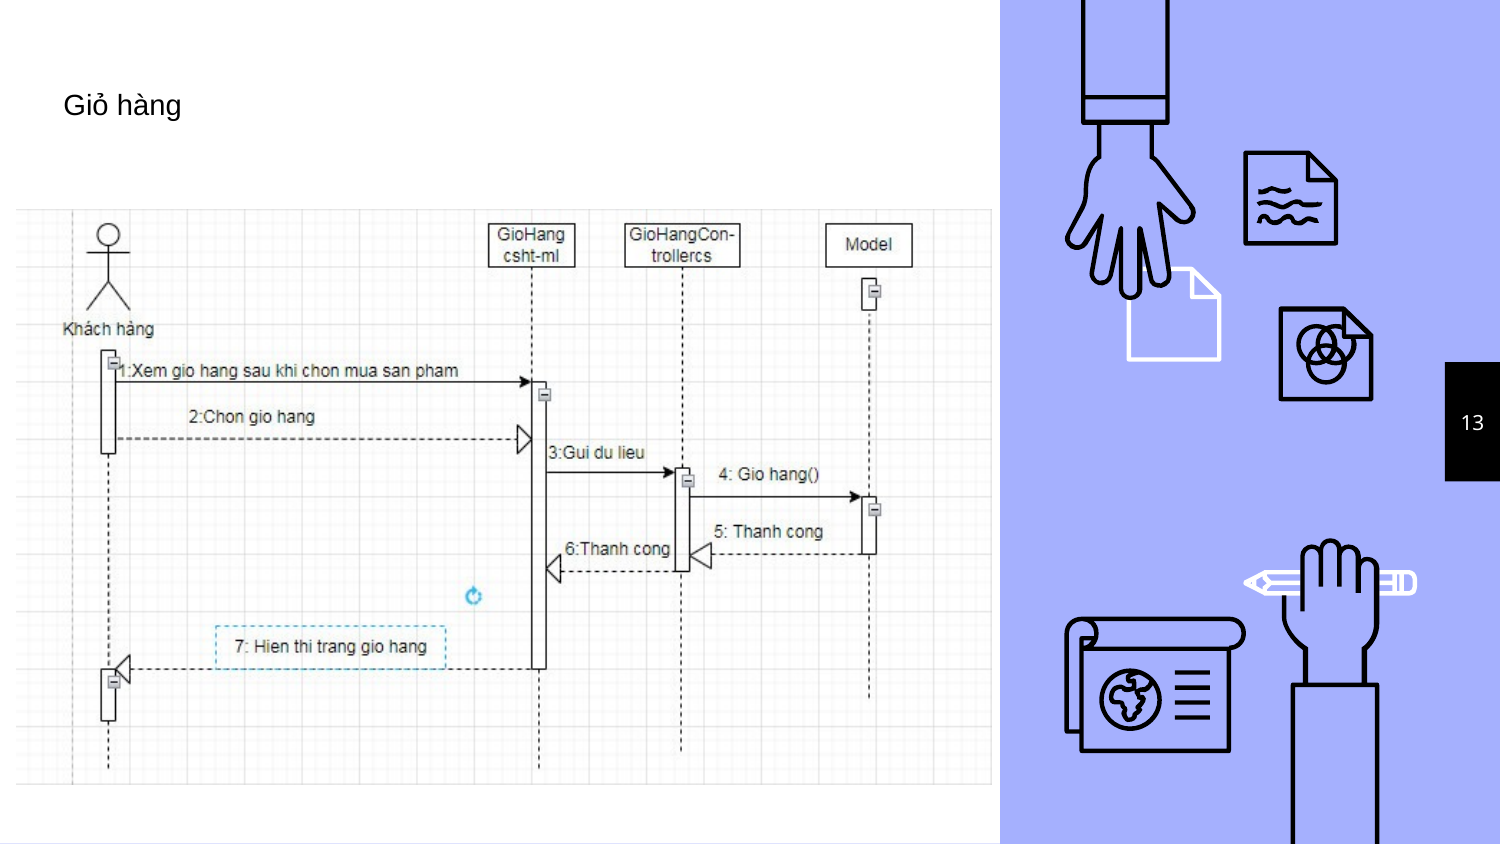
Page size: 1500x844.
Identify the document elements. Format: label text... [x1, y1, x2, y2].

text_box Giỏ hàng [48, 79, 535, 130]
slide_number 13 [1444, 362, 1500, 482]
picture [16, 209, 992, 785]
